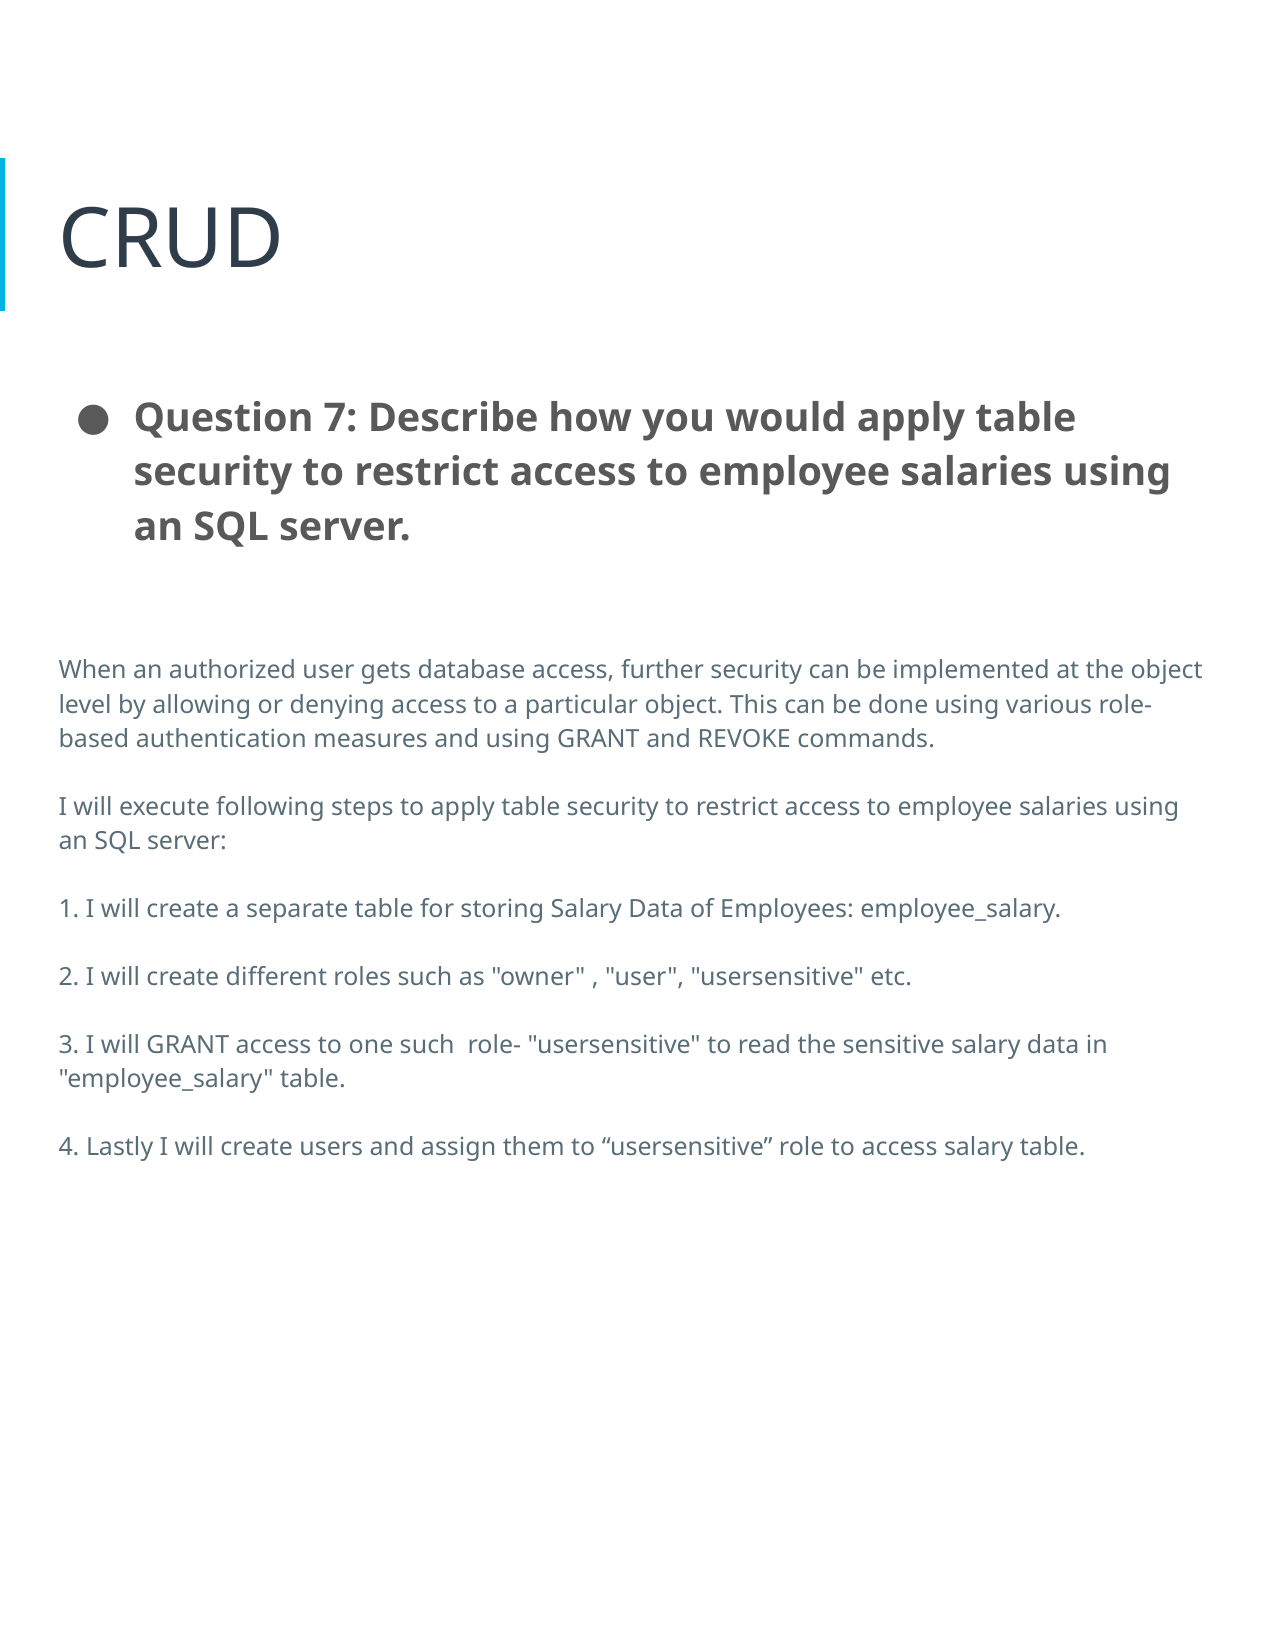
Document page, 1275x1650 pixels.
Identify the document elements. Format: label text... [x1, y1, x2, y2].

list Question 7: Describe how you would apply table security to restrict access to employee salaries using an SQL server. When an authorized user gets database access, further security can be implemented at the object level by allowing or denying access to a particular object. This can be done using various role-based authentication measures and using GRANT and REVOKE commands. I will execute following steps to apply table security to restrict access to employee salaries using an SQL server: 1. I will create a separate table for storing Salary Data of Employees: employee_salary. 2. I will create different roles such as "owner" , "user", "usersensitive" etc. 3. I will GRANT access to one such role- "usersensitive" to read the sensitive salary data in "employee_salary" table. 4. Lastly I will create users and assign them to “usersensitive” role to access salary table. [43, 369, 1232, 1639]
title CRUD [43, 142, 1232, 327]
